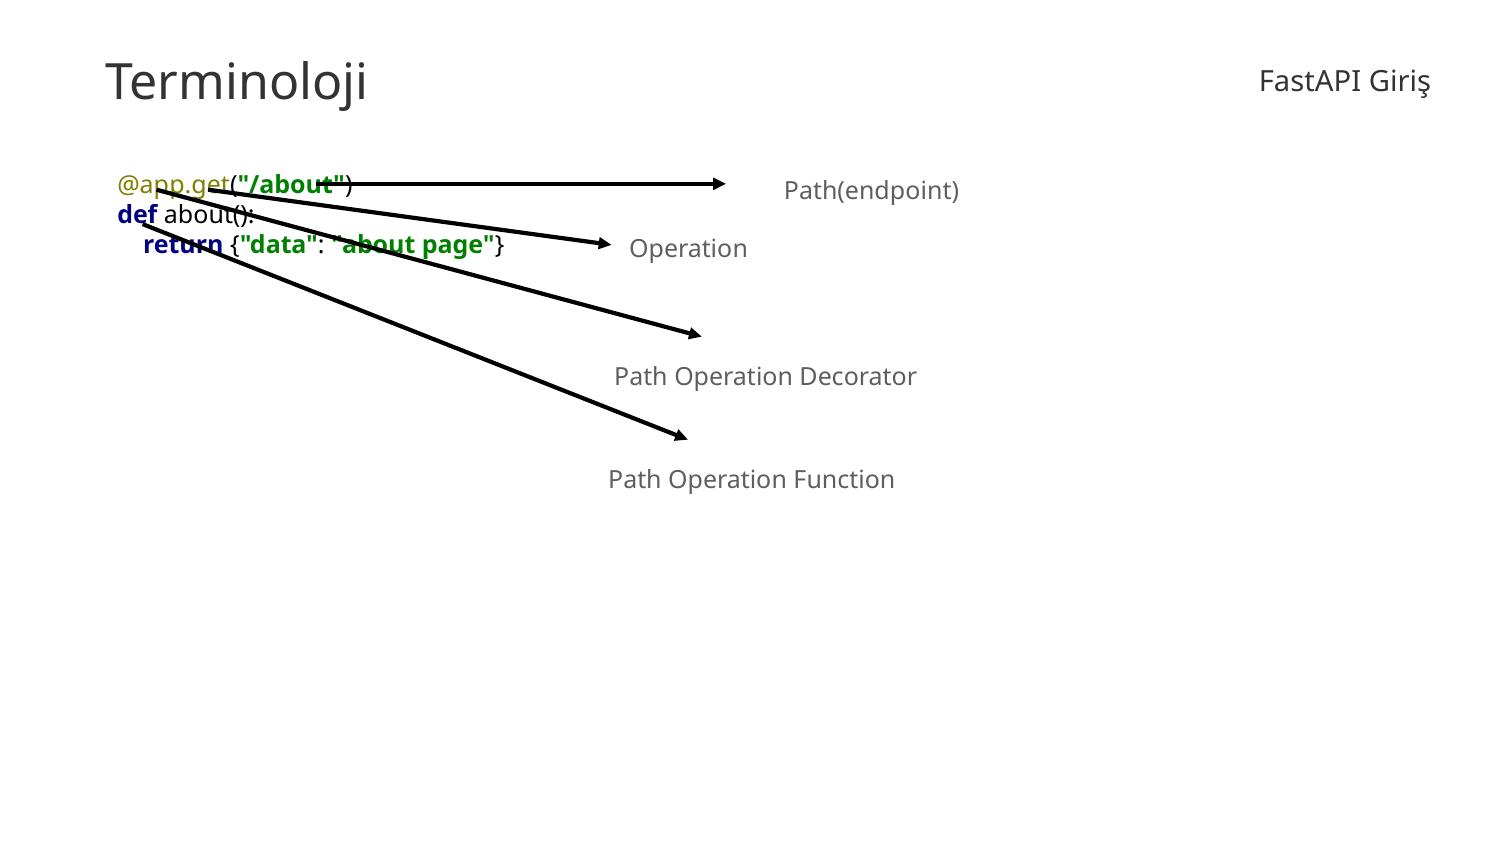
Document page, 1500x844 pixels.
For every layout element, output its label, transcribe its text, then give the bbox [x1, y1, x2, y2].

text_box Operation [702, 224, 766, 271]
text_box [156, 189, 702, 337]
text_box Terminoloji [102, 46, 936, 114]
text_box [142, 223, 688, 440]
text_box Path Operation Function [567, 454, 938, 502]
text_box Path Operation Decorator [688, 351, 951, 399]
text_box FastAPI Giriş [993, 59, 1435, 101]
text_box @app.get("/about") def about(): return {"data": "about page"} [102, 160, 521, 266]
text_box Path(endpoint) [750, 166, 994, 213]
